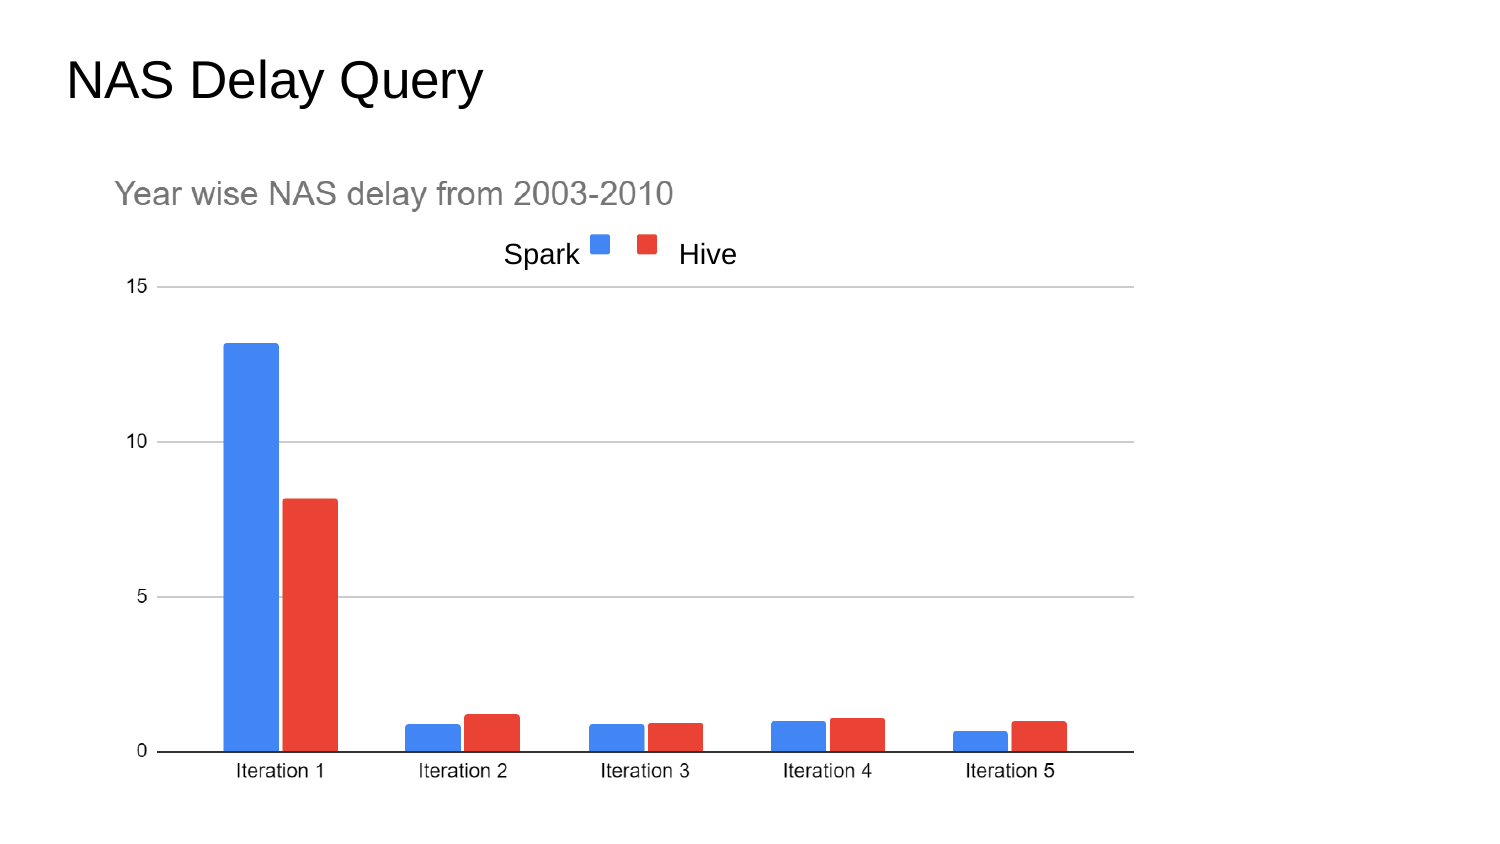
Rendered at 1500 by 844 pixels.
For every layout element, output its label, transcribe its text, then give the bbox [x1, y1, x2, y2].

picture [80, 144, 1167, 815]
title NAS Delay Query [51, 30, 1449, 125]
